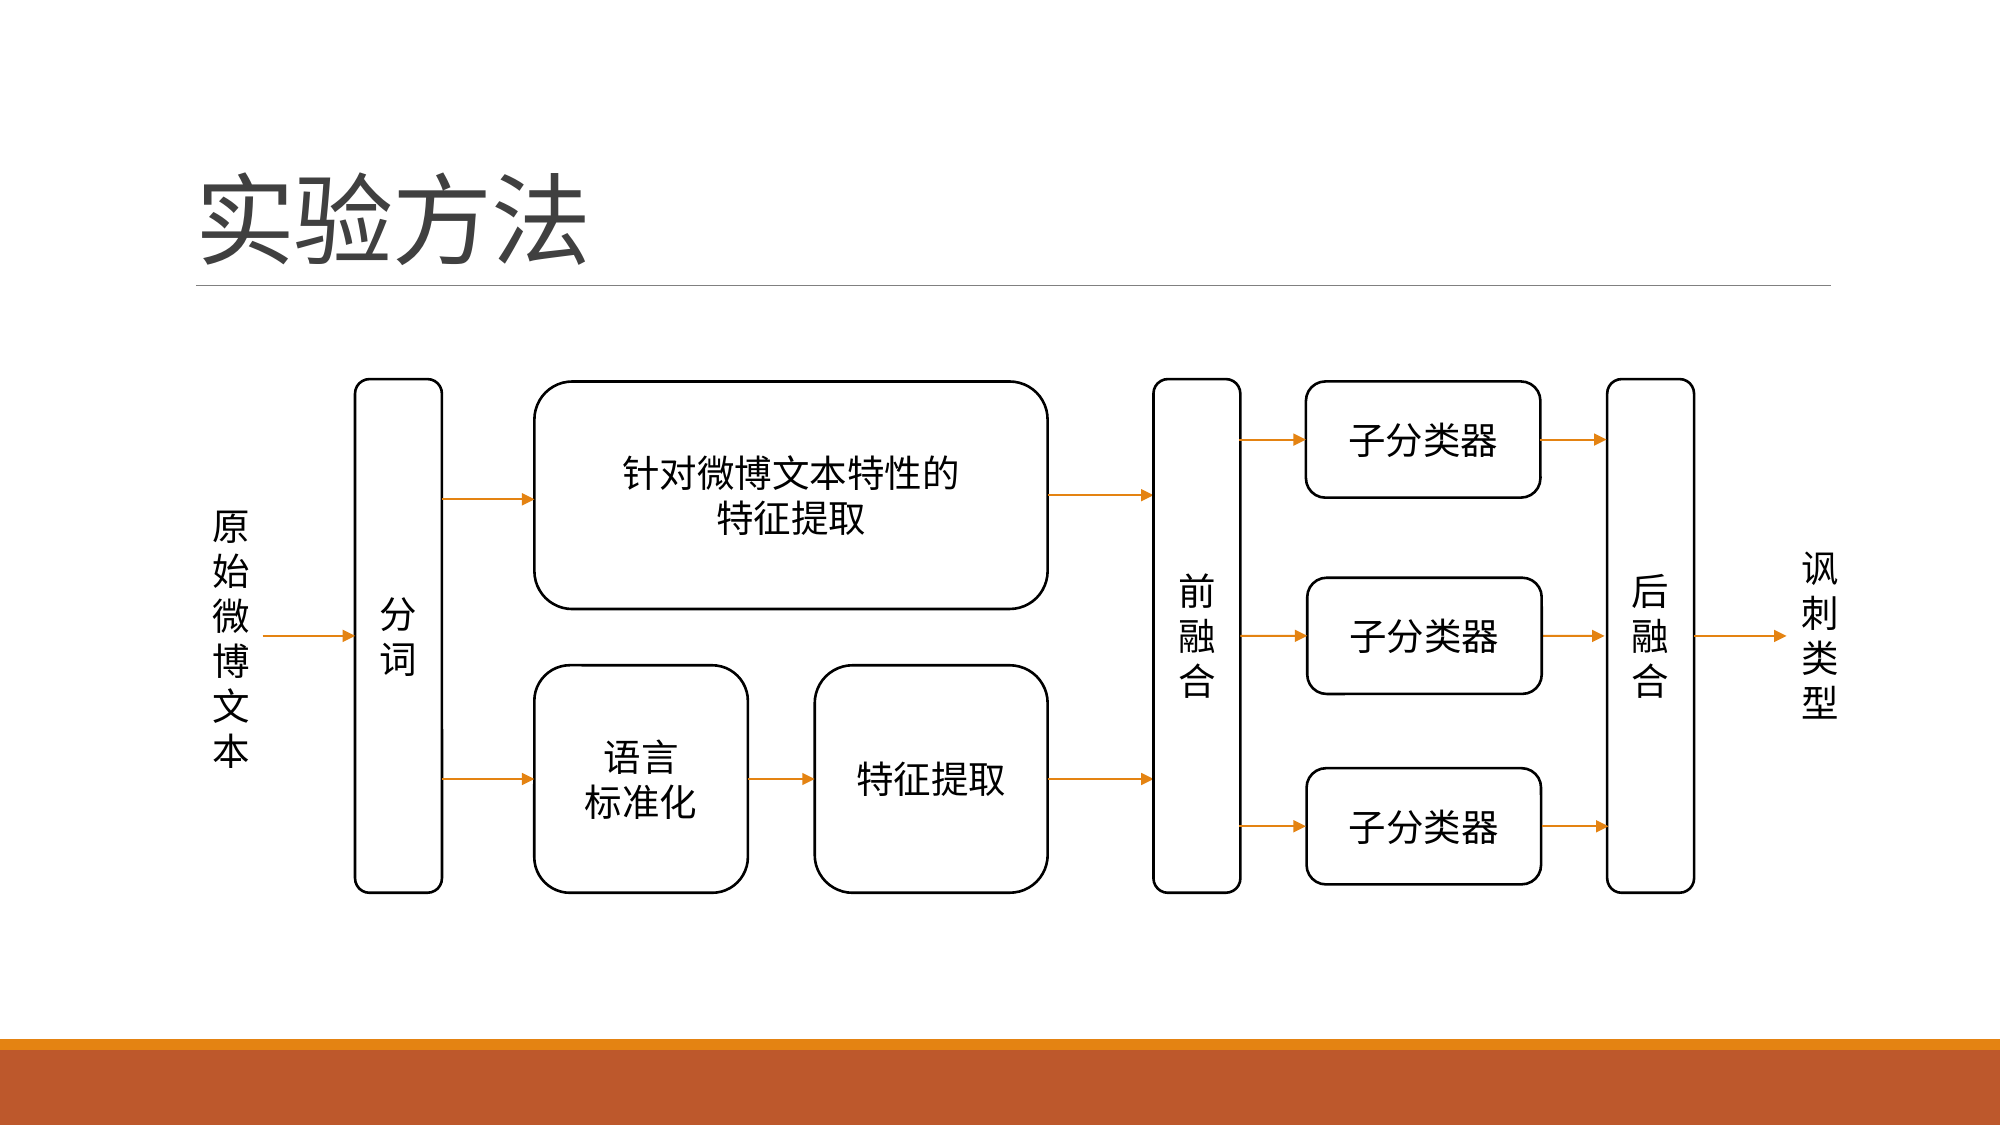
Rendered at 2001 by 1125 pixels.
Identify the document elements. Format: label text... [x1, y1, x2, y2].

title 实验方法 [180, 47, 1830, 285]
text_box 原始微博文本 [193, 495, 269, 780]
text_box 特征提取 [813, 663, 1049, 895]
text_box 子分类器 [1304, 380, 1542, 499]
text_box 前融合 [1152, 377, 1242, 895]
text_box 语言 标准化 [532, 663, 750, 895]
text_box 针对微博文本特性的 特征提取 [533, 380, 1049, 611]
text_box 讽刺类型 [1776, 537, 1864, 733]
text_box 分词 [353, 377, 444, 895]
text_box 子分类器 [1305, 766, 1543, 886]
text_box 子分类器 [1305, 576, 1544, 696]
text_box 后融合 [1605, 377, 1696, 895]
